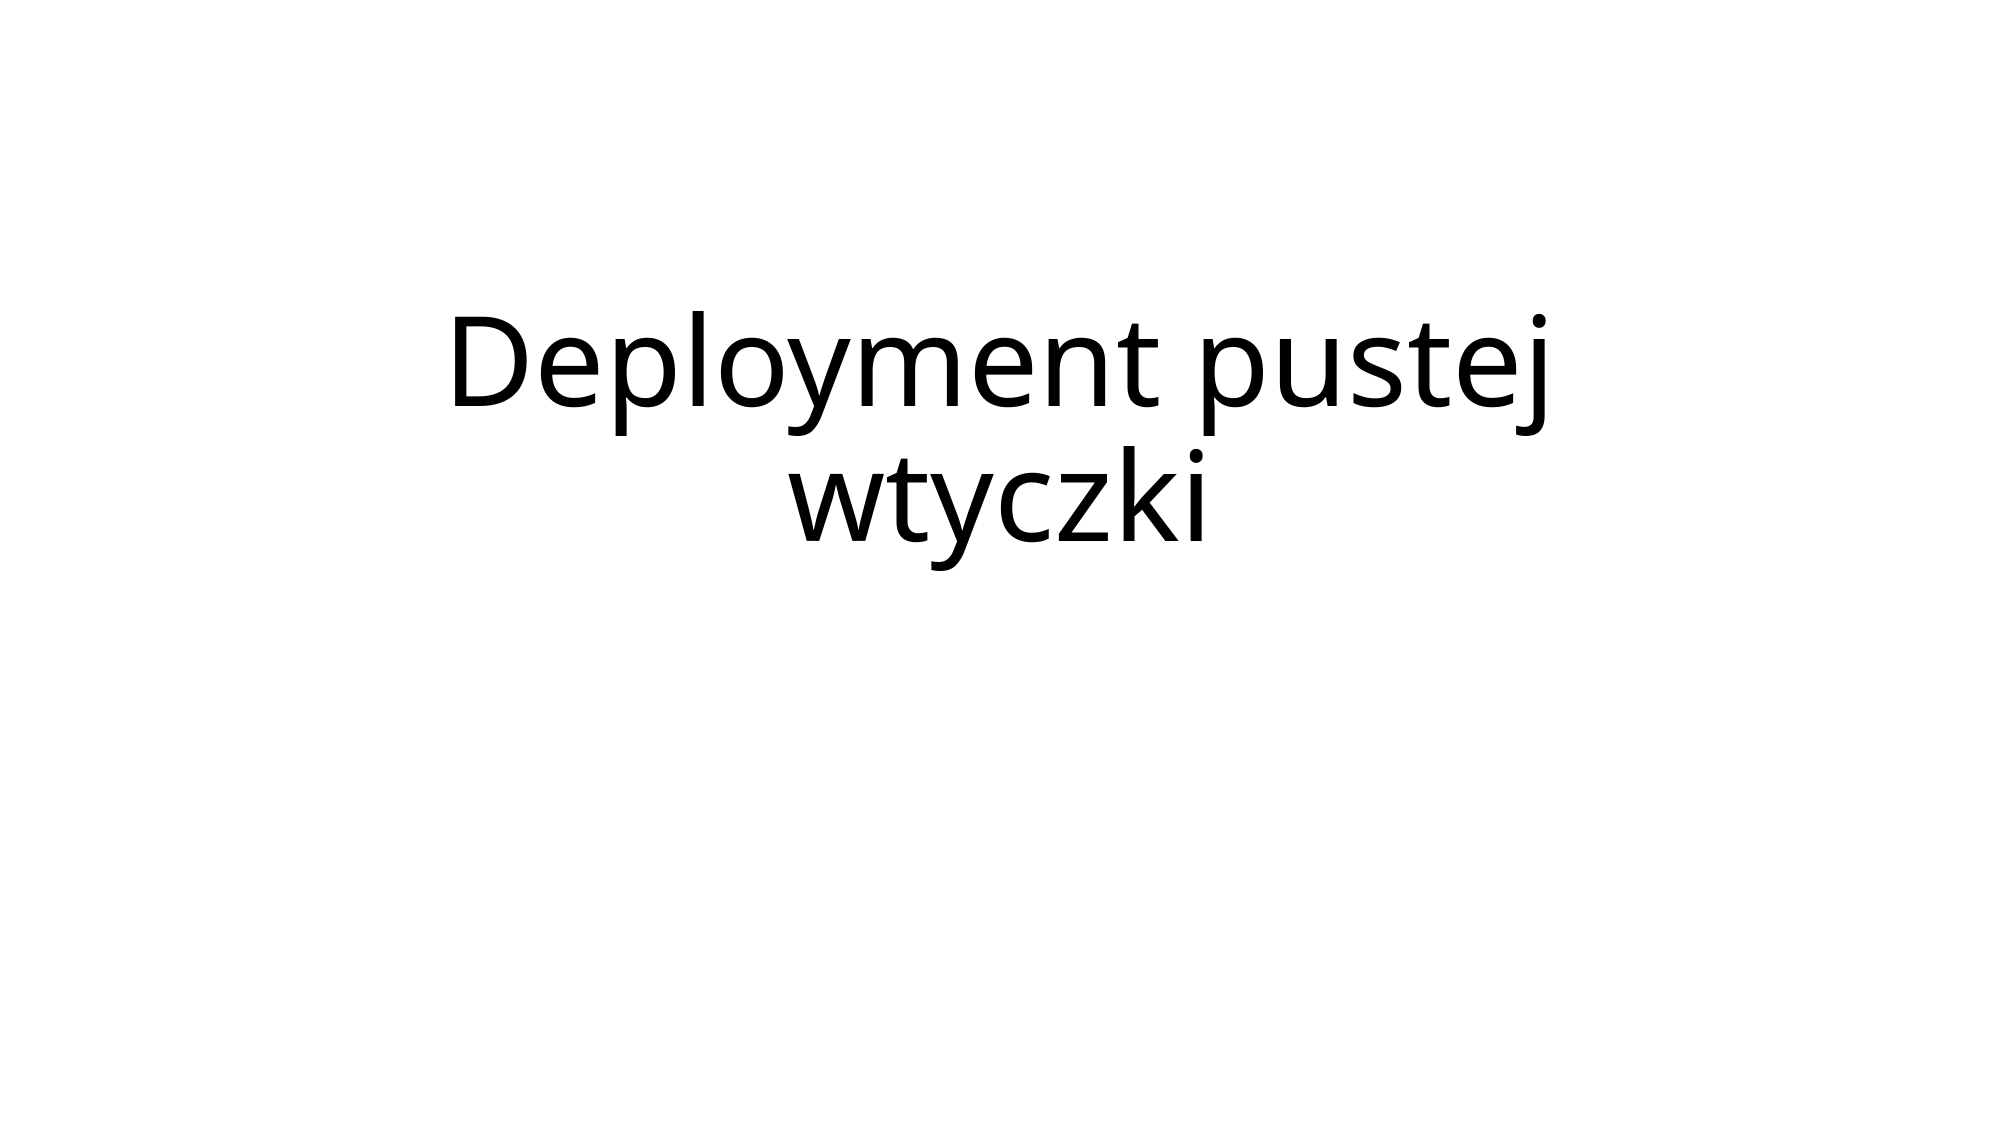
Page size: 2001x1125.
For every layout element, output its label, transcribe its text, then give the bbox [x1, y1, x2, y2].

title Deployment pustej wtyczki [249, 184, 1750, 576]
